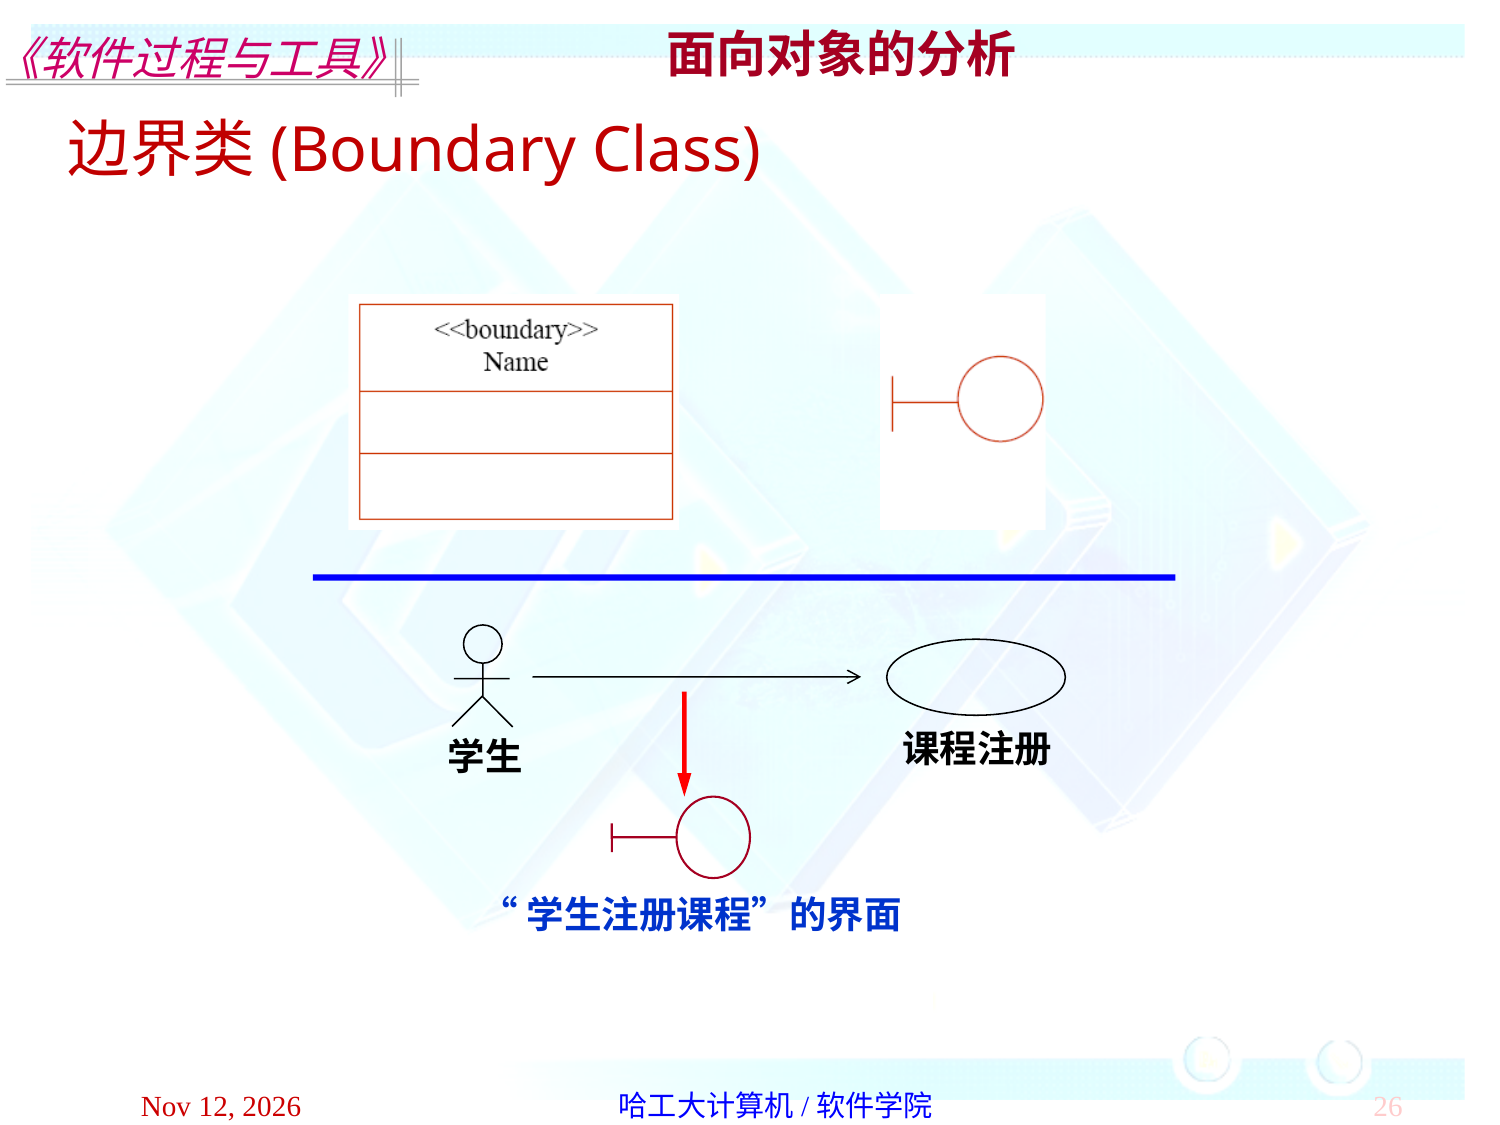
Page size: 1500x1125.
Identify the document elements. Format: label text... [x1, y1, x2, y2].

text_box [678, 691, 691, 796]
text_box 学生 [432, 723, 538, 794]
picture [348, 294, 680, 530]
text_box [611, 796, 750, 879]
text_box [886, 639, 1066, 715]
text_box 课程注册 [887, 715, 1067, 786]
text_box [452, 624, 513, 728]
text_box “学生注册课程”的界面 [465, 881, 917, 952]
text_box 面向对象的分析 [389, 15, 1294, 90]
text_box 边界类(Boundary Class) [53, 101, 1447, 209]
picture [880, 294, 1046, 530]
